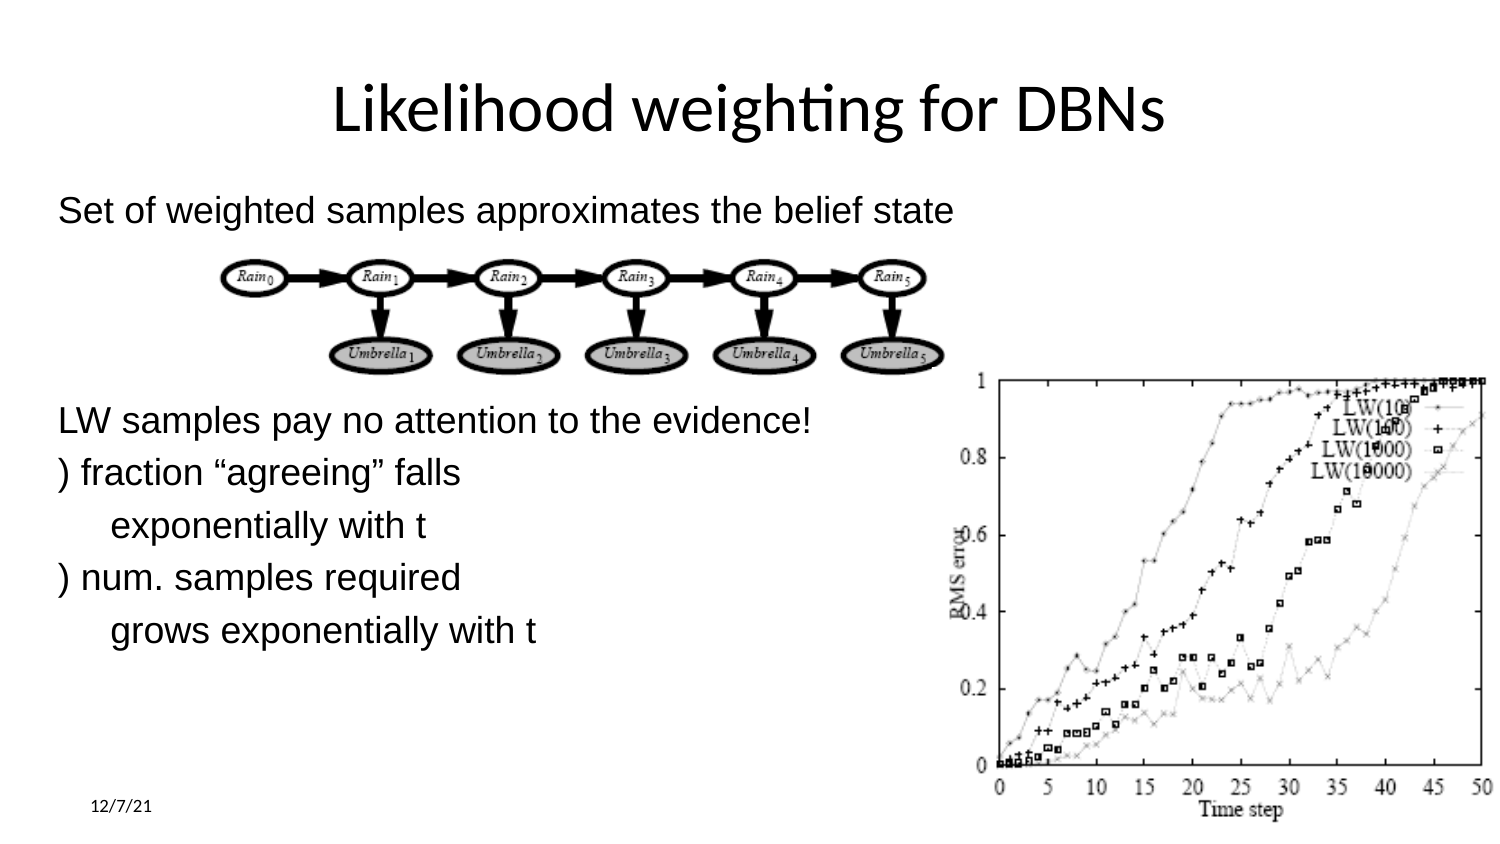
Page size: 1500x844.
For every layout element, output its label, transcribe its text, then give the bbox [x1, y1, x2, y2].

list Set of weighted samples approximates the belief state LW samples pay no attention to the evidence! ) fraction “agreeing” falls exponentially with t ) num. samples required grows exponentially with t [42, 178, 1131, 779]
picture [217, 251, 1497, 844]
title Likelihood weighting for DBNs [75, 33, 1425, 175]
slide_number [75, 782, 425, 827]
